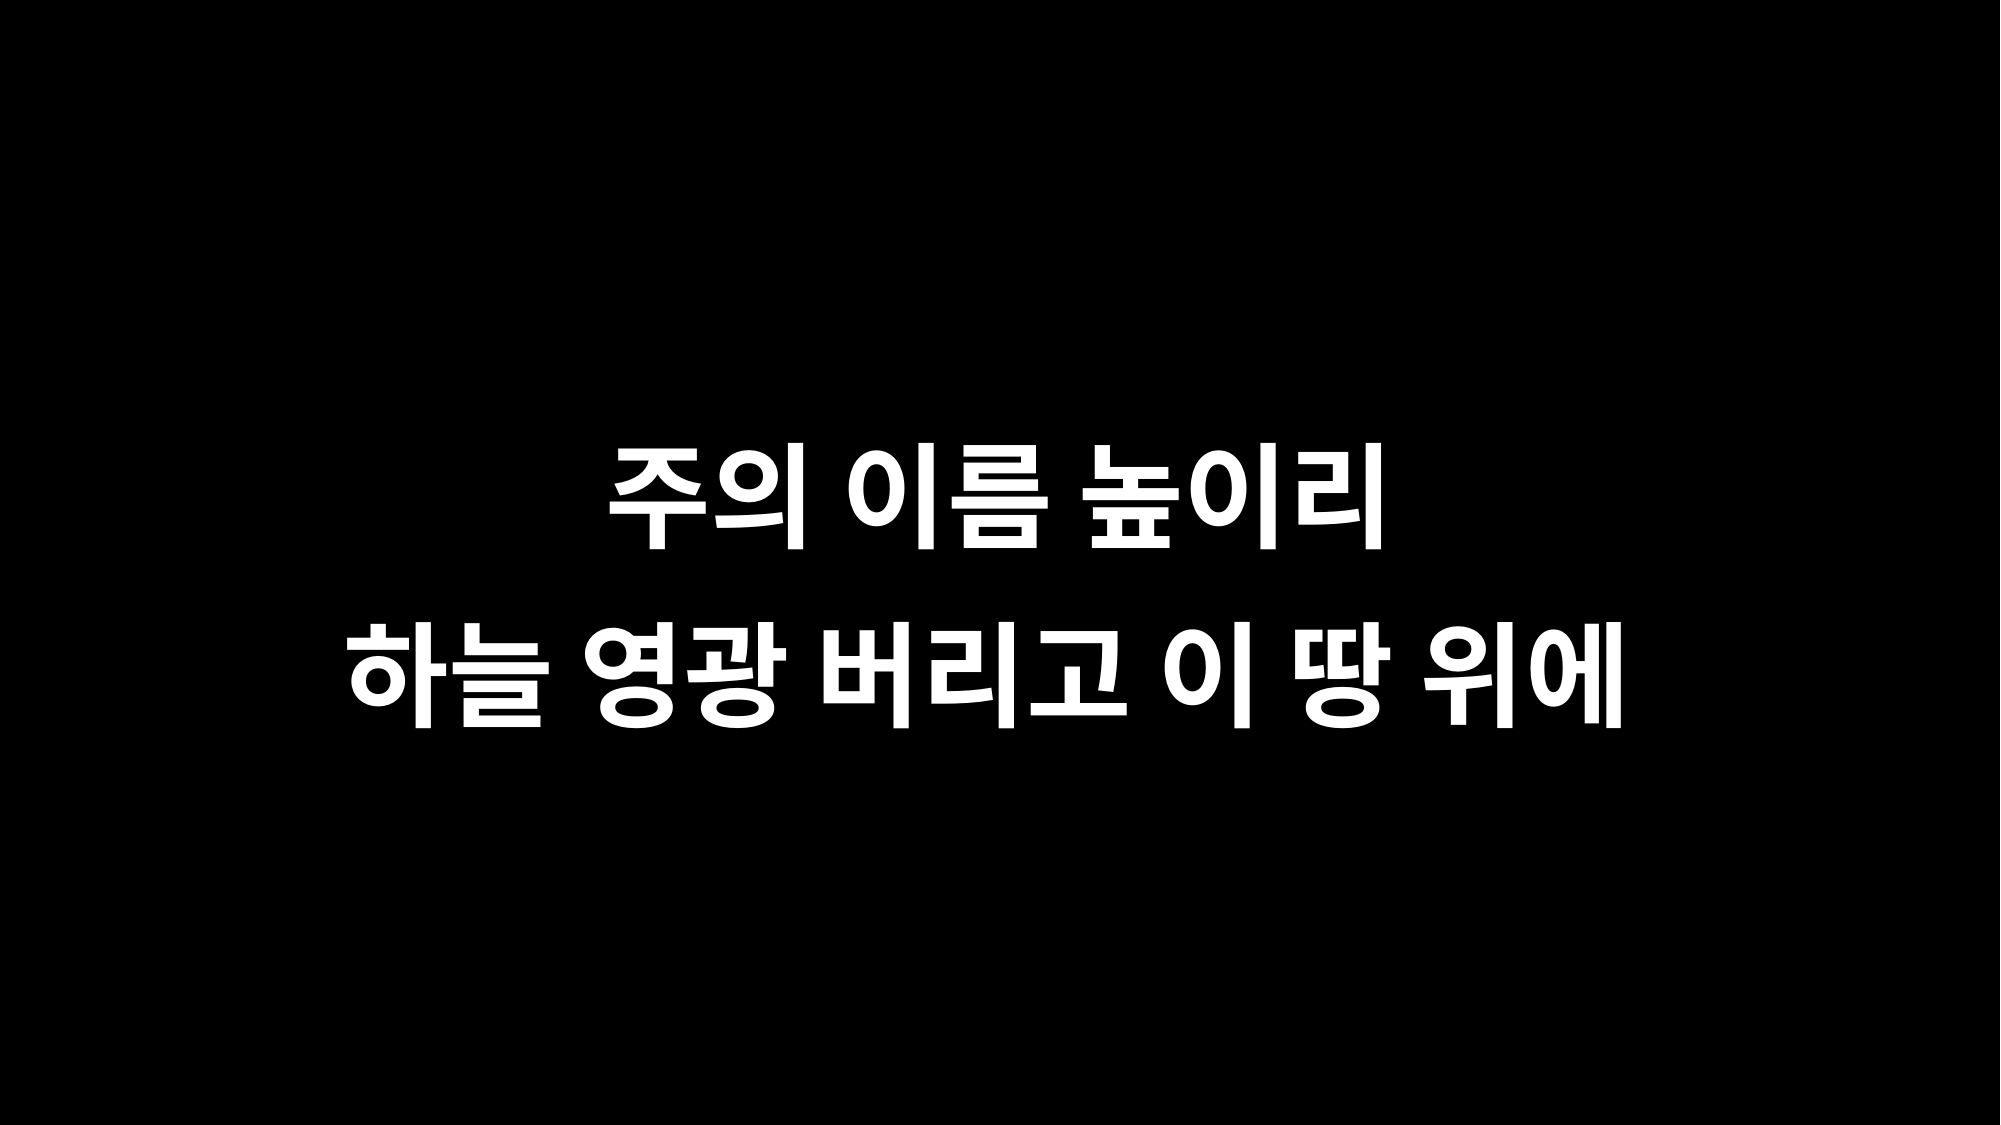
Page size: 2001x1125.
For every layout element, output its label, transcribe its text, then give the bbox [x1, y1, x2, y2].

text_box 주의 이름 높이리 하늘 영광 버리고 이 땅 위에 [0, 376, 2000, 749]
